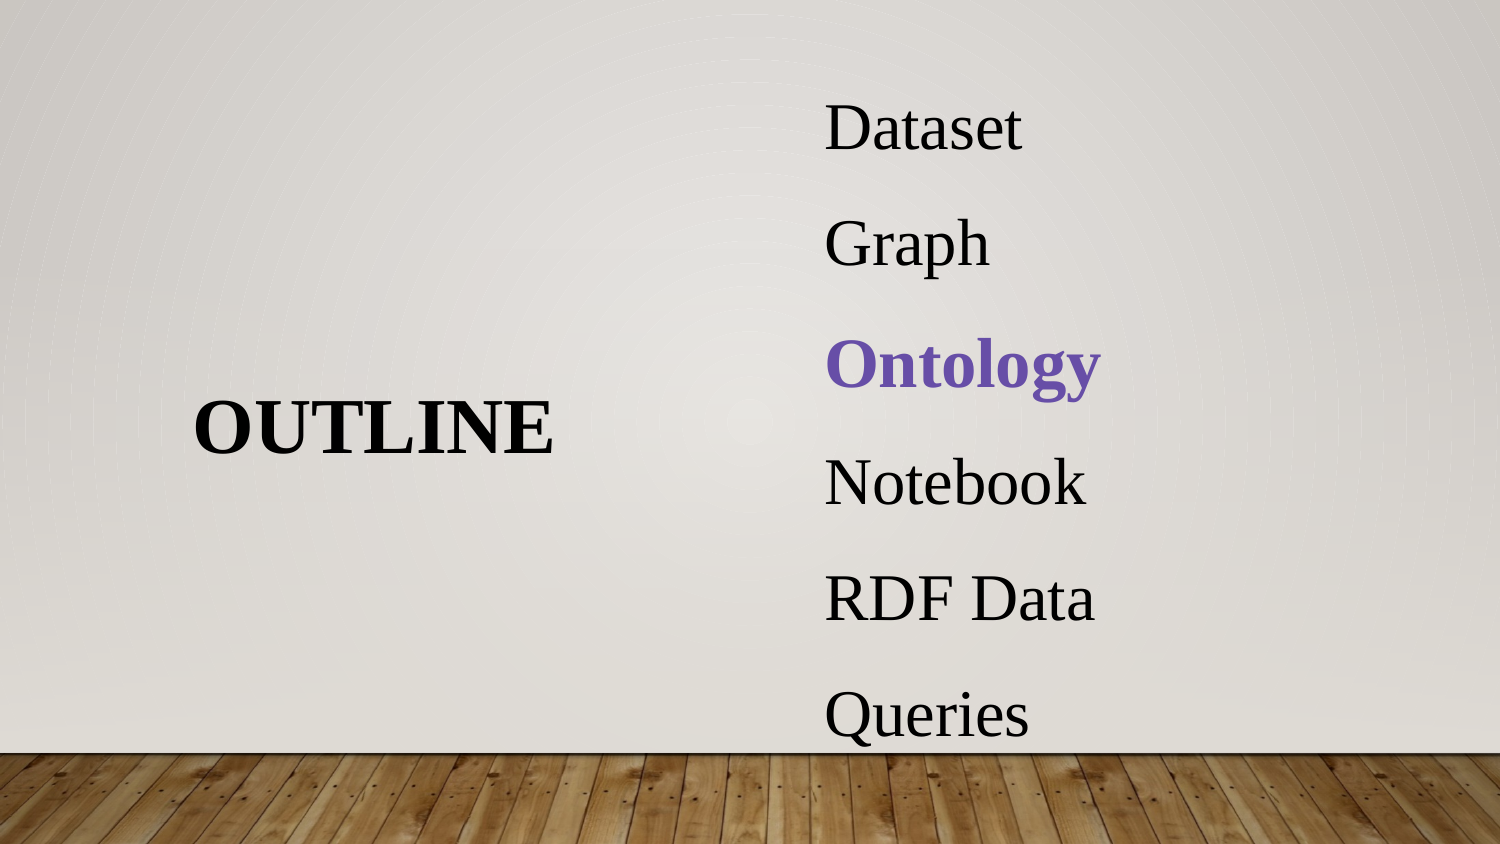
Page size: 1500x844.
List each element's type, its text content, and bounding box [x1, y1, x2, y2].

text_box OUTLINE [190, 372, 560, 470]
picture [0, 753, 1500, 844]
text_box Dataset Graph Ontology Notebook RDF Data Queries [822, 44, 1106, 750]
